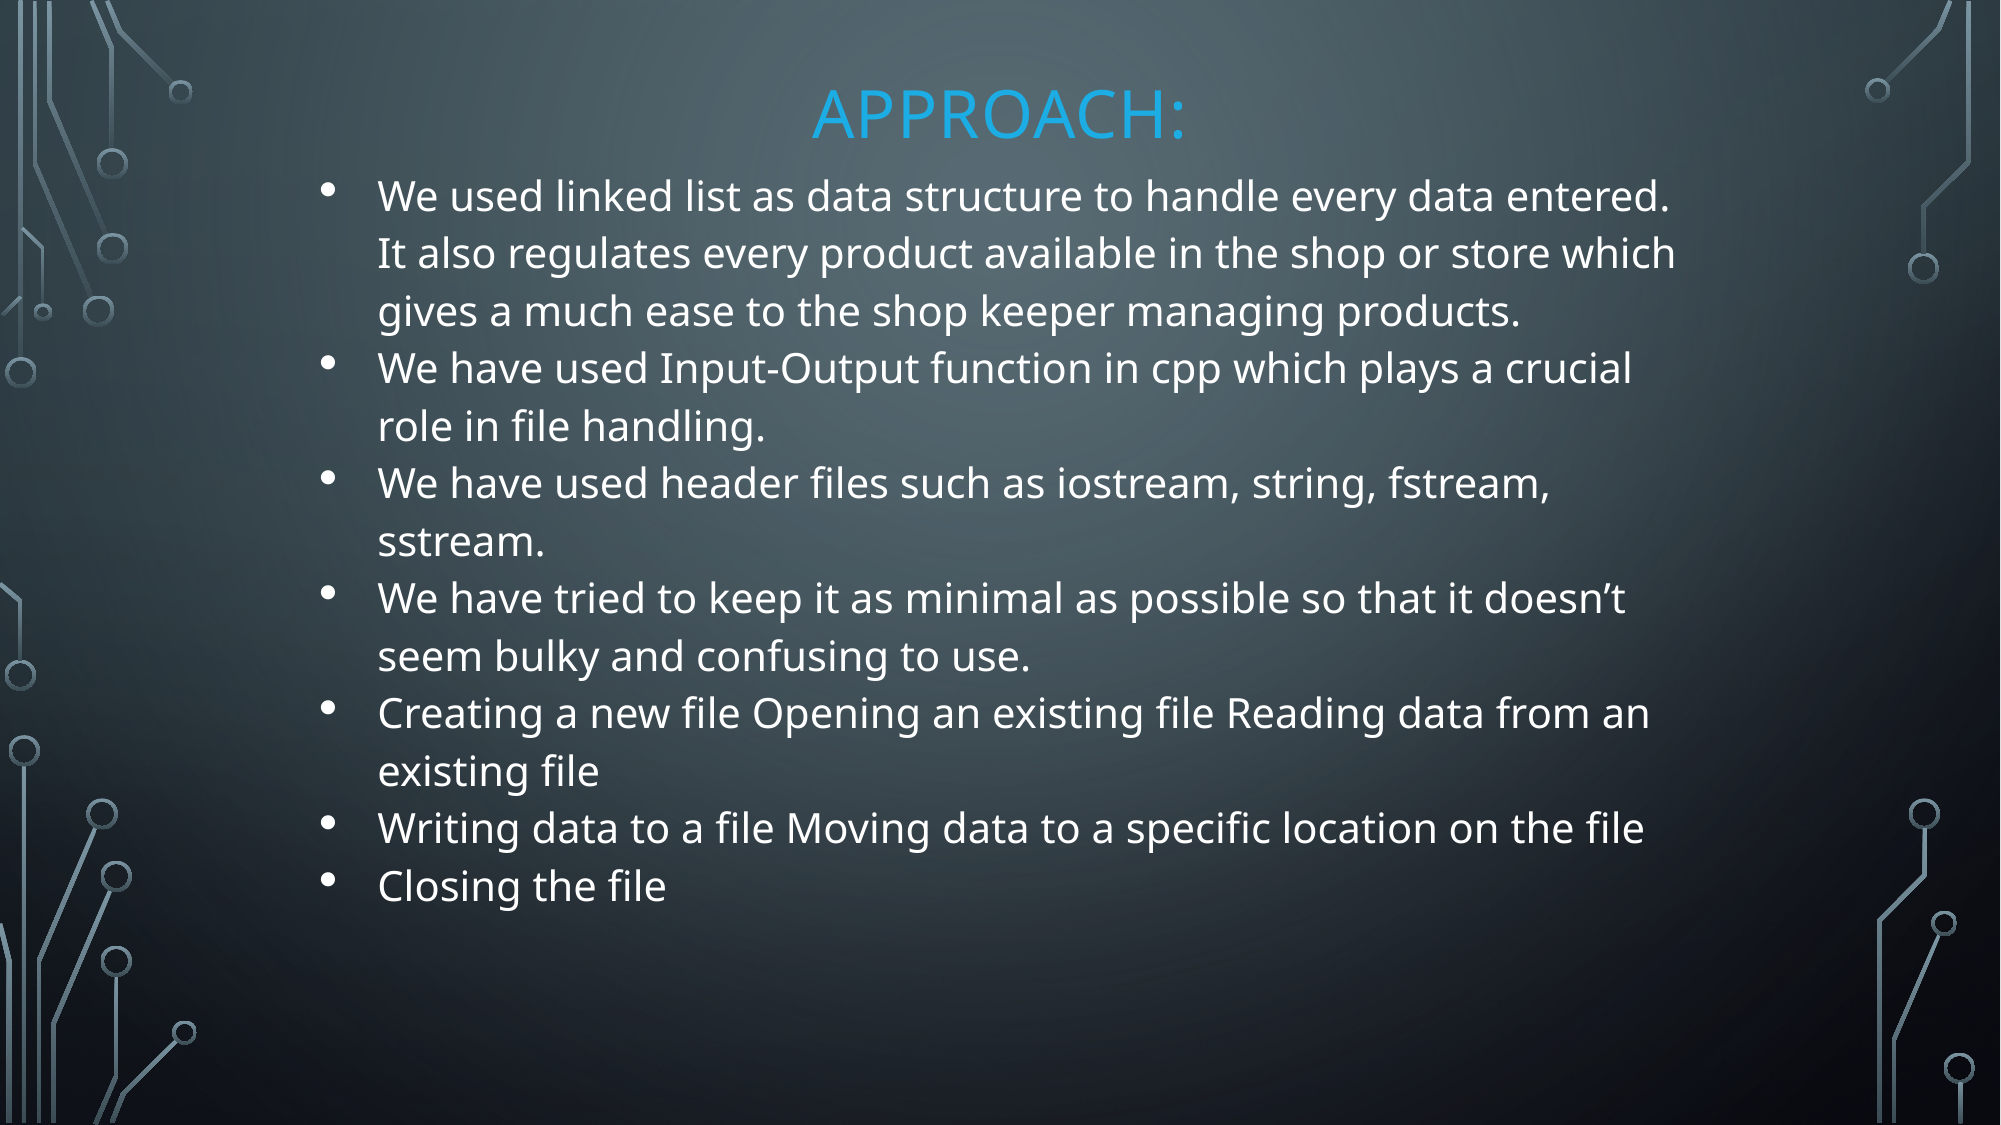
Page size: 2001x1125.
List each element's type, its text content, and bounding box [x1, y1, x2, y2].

text_box Approach: We used linked list as data structure to handle every data entered. It also regulates every product available in the shop or store which gives a much ease to the shop keeper managing products. We have used Input-Output function in cpp which plays a crucial role in file handling. We have used header files such as iostream, string, fstream, sstream. We have tried to keep it as minimal as possible so that it doesn’t seem bulky and confusing to use. Creating a new file Opening an existing file Reading data from an existing file Writing data to a file Moving data to a specific location on the file Closing the file [306, 52, 1694, 918]
